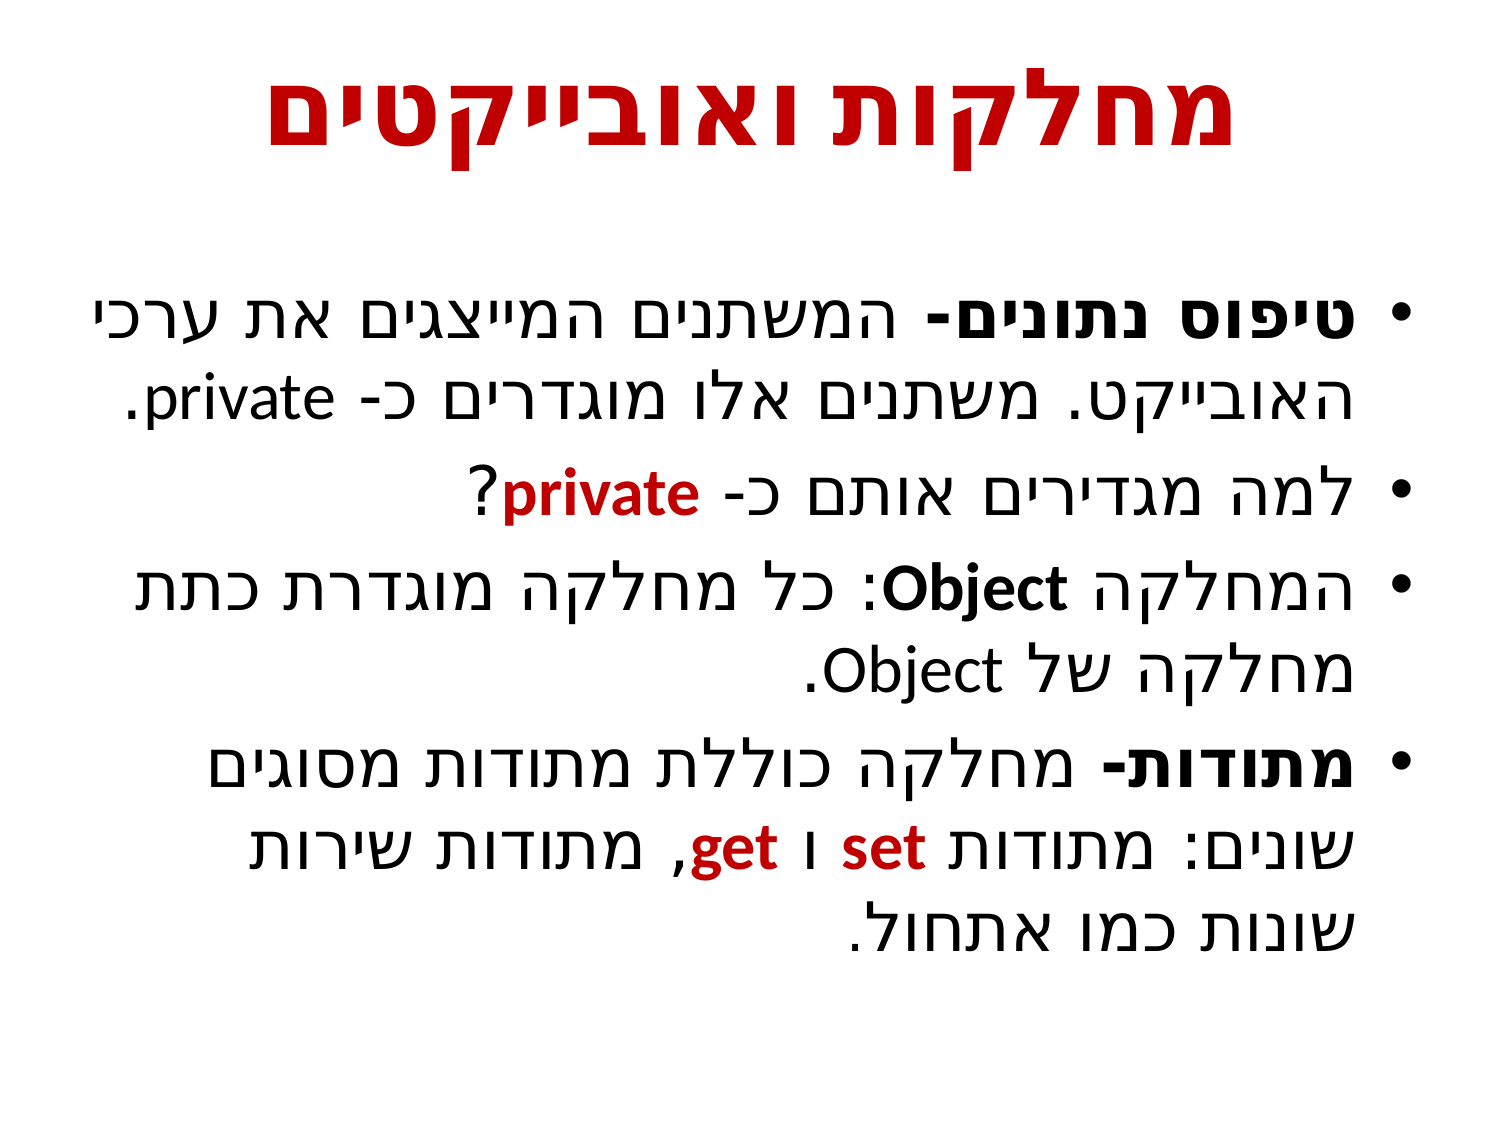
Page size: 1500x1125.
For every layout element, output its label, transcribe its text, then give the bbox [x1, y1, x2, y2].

title מחלקות ואובייקטים [76, 8, 1427, 197]
list טיפוס נתונים- המשתנים המייצגים את ערכי האובייקט. משתנים אלו מוגדרים כ- private. למה מגדירים אותם כ- private? המחלקה Object: כל מחלקה מוגדרת כתת מחלקה של Object. מתודות- מחלקה כוללת מתודות מסוגים שונים: מתודות set ו get, מתודות שירות שונות כמו אתחול. [75, 262, 1425, 1005]
